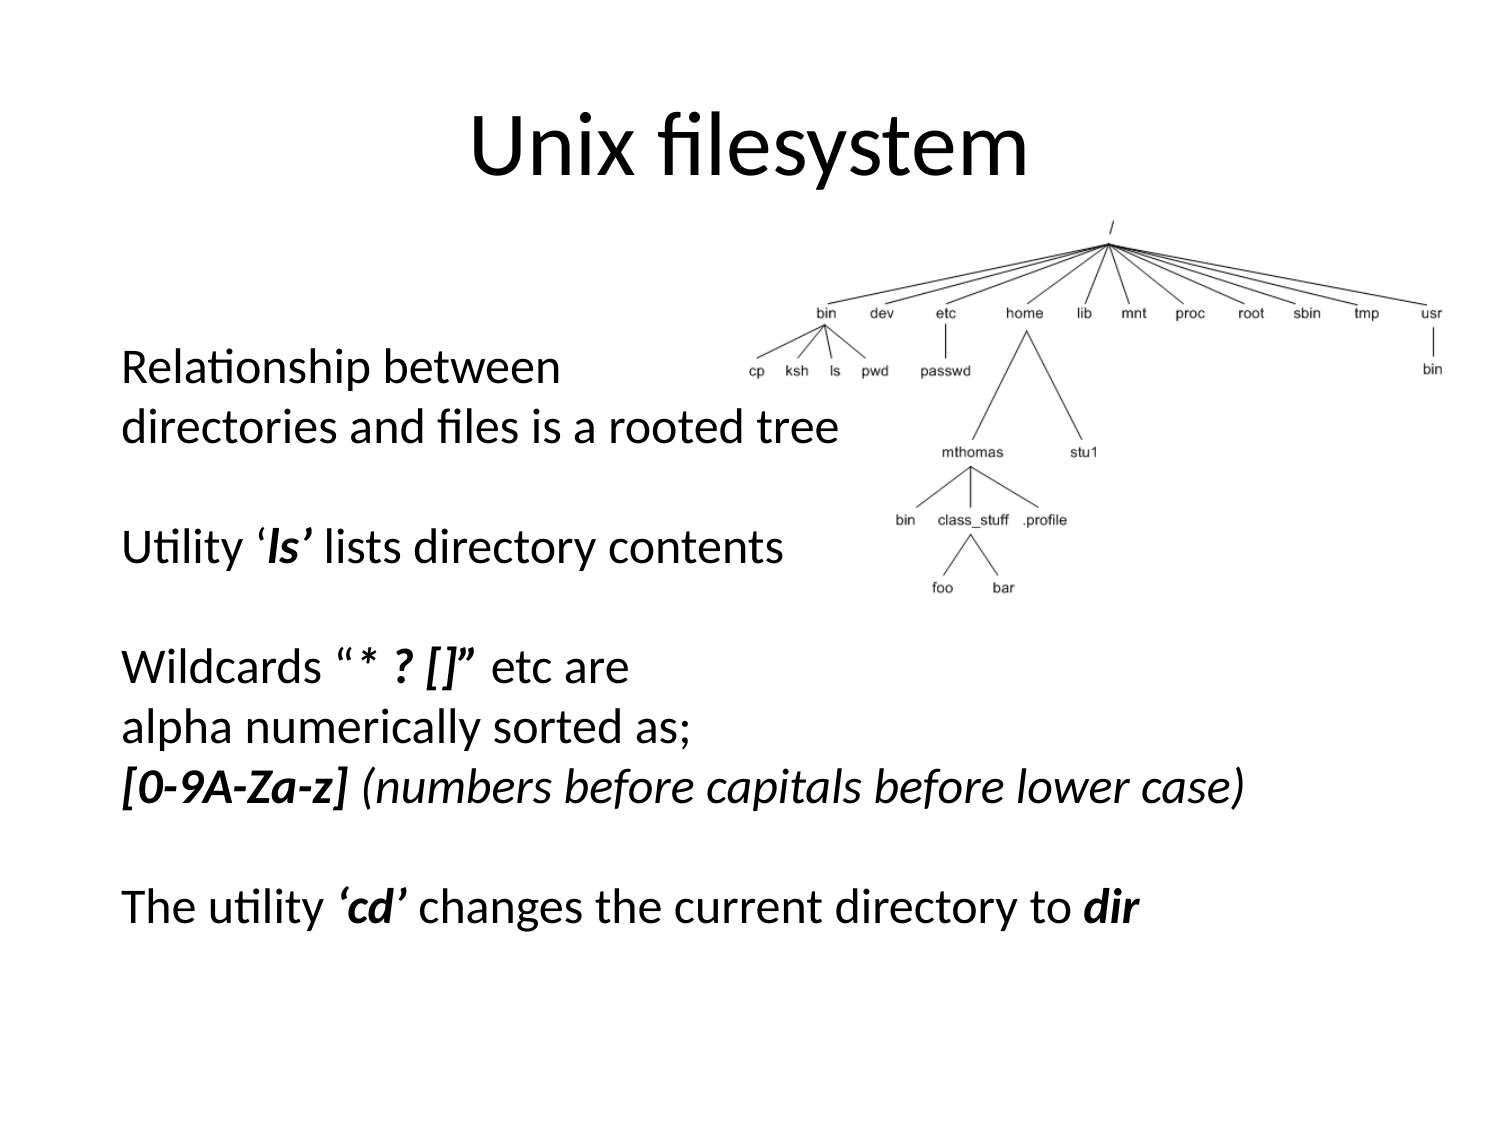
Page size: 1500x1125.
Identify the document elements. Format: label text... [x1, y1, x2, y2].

title Unix filesystem [75, 45, 1425, 233]
text_box Relationship between directories and files is a rooted tree Utility ‘ls’ lists directory contents Wildcards “* ? []” etc are alpha numerically sorted as; [0-9A-Za-z] (numbers before capitals before lower case) The utility ‘cd’ changes the current directory to dir [106, 326, 1262, 1061]
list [748, 215, 1444, 597]
